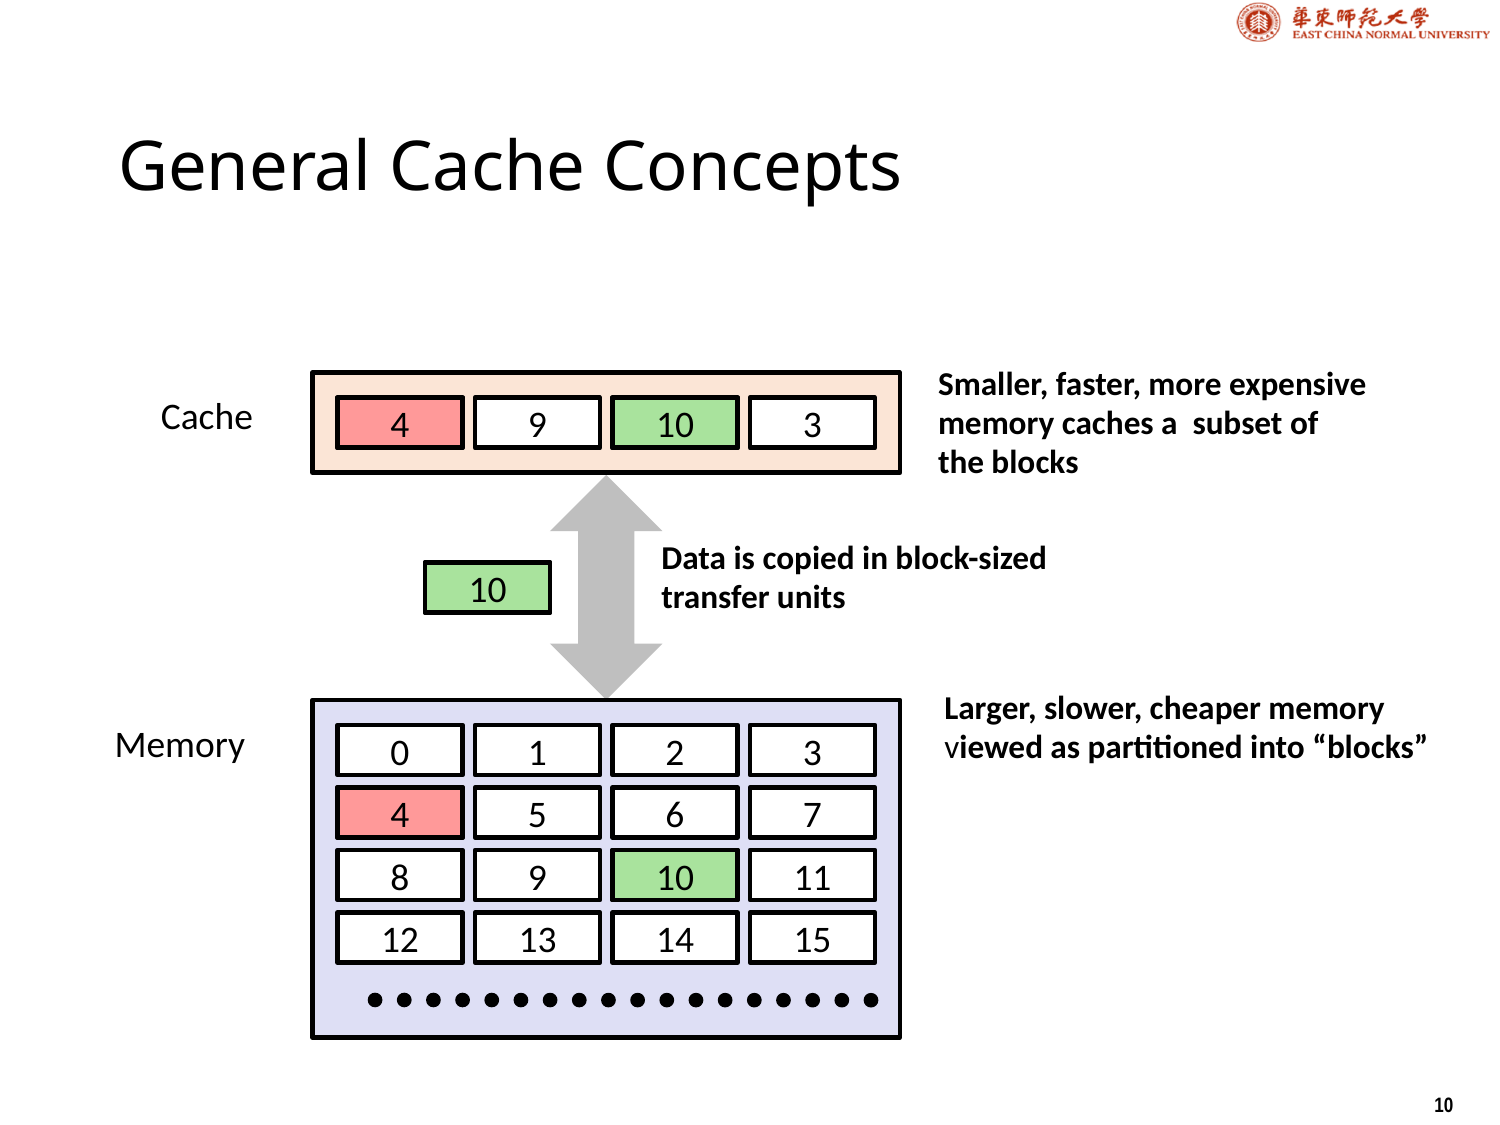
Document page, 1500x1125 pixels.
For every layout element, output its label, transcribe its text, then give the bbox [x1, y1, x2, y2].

text_box 4 [337, 787, 463, 838]
text_box 9 [474, 849, 600, 900]
text_box 3 [750, 725, 875, 775]
text_box 7 [750, 787, 875, 838]
text_box 3 [750, 397, 875, 448]
text_box Cache [146, 385, 269, 445]
text_box 10 [612, 397, 738, 448]
text_box 2 [612, 725, 738, 775]
text_box 14 [612, 912, 738, 963]
text_box Data is copied in block-sized transfer units [646, 530, 1113, 625]
title General Cache Concepts [103, 59, 1397, 278]
text_box 11 [750, 849, 875, 900]
text_box 9 [474, 397, 600, 448]
text_box 10 [612, 849, 738, 900]
text_box Memory [99, 712, 261, 773]
text_box 1 [474, 725, 600, 775]
text_box 4 [337, 397, 463, 448]
text_box 13 [474, 912, 600, 963]
text_box 12 [337, 912, 463, 963]
text_box 8 [337, 849, 463, 900]
text_box [312, 372, 900, 473]
text_box Larger, slower, cheaper memory viewed as partitioned into “blocks” [929, 680, 1444, 775]
text_box 15 [750, 912, 875, 963]
text_box 6 [612, 787, 738, 838]
text_box [312, 699, 900, 1038]
text_box [549, 474, 663, 699]
text_box Smaller, faster, more expensive memory caches a subset of the blocks [923, 356, 1383, 489]
picture [1229, 0, 1500, 46]
text_box 10 [425, 562, 550, 613]
text_box 0 [337, 725, 463, 775]
text_box 5 [474, 787, 600, 838]
